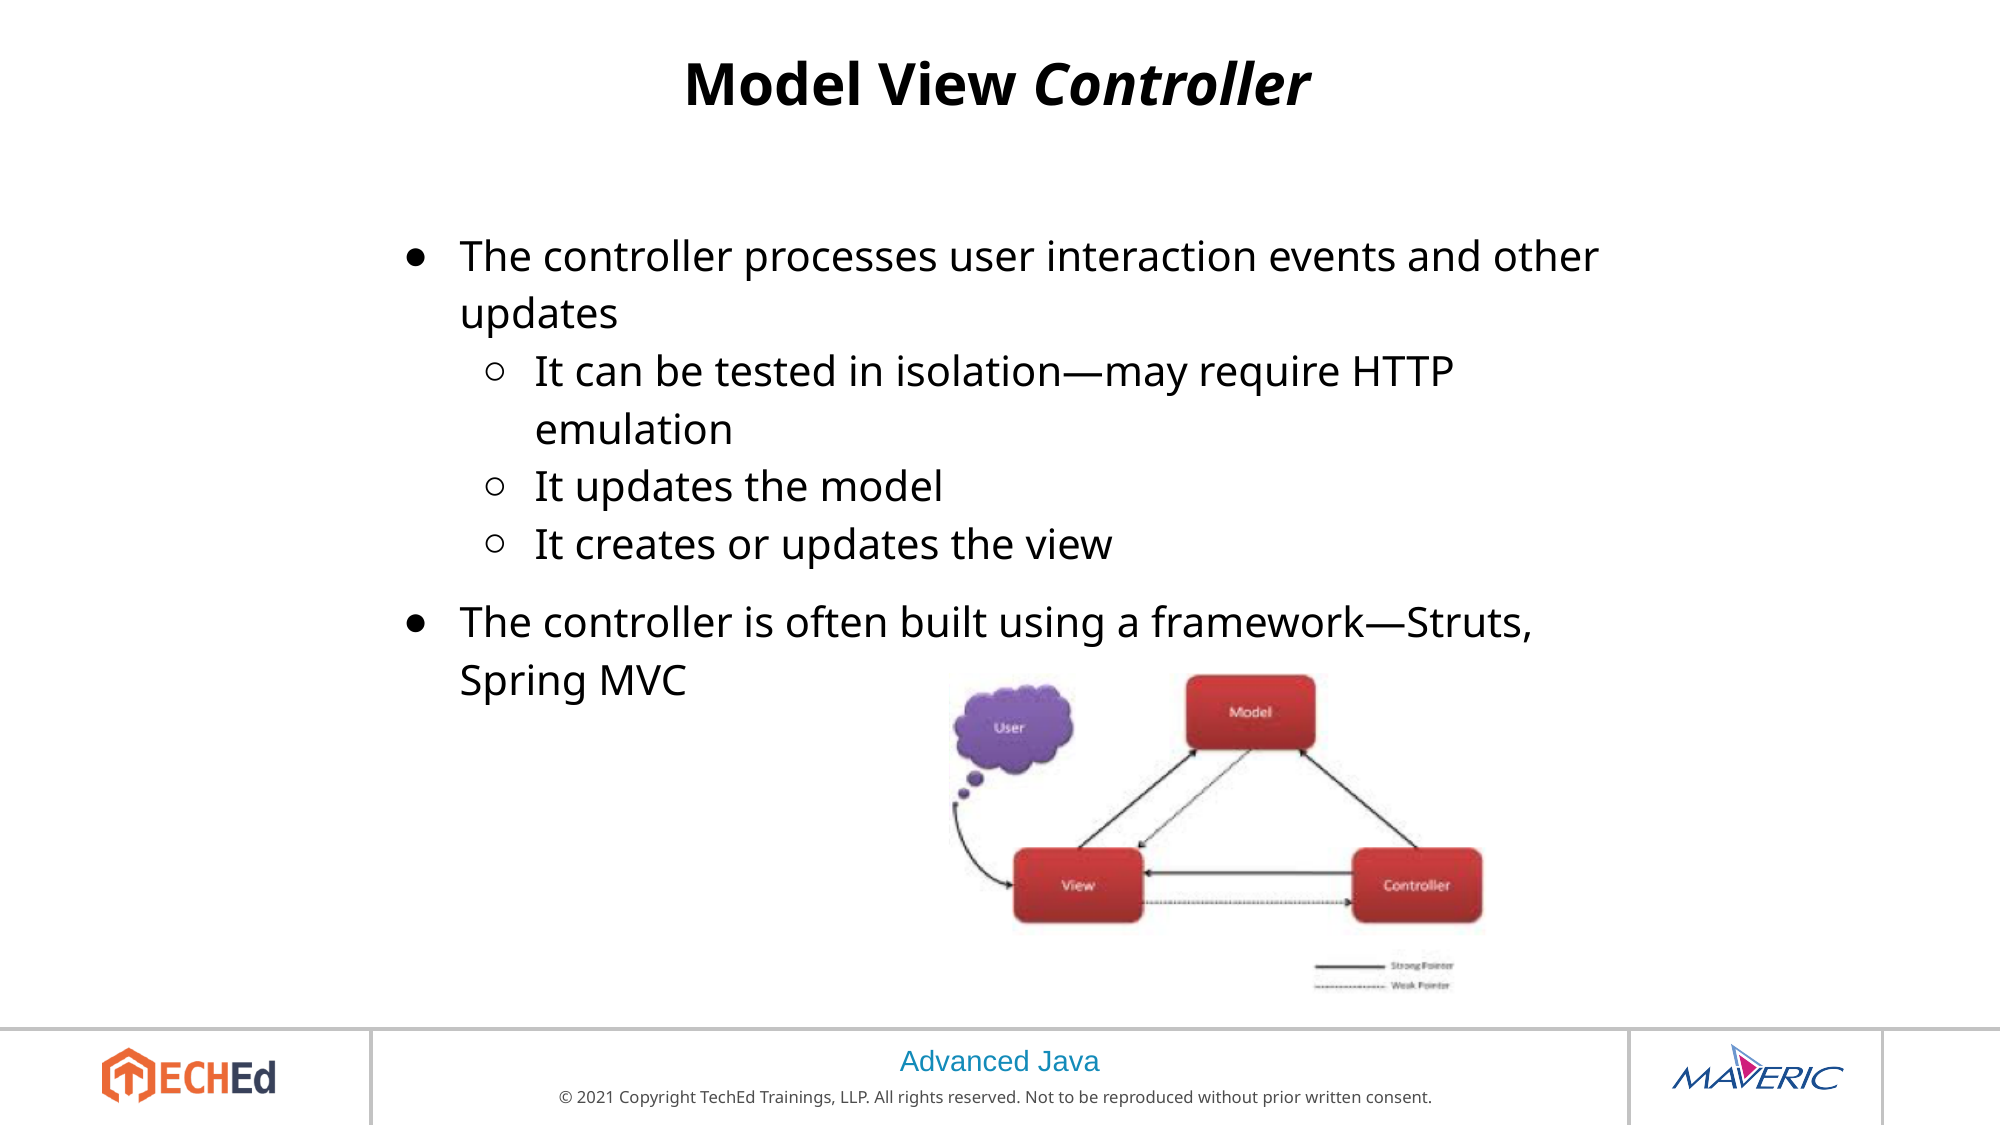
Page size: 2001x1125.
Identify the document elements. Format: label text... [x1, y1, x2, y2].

list The controller processes user interaction events and other updates It can be tested in isolation—may require HTTP emulation It updates the model It creates or updates the view The controller is often built using a framework—Struts, Spring MVC [369, 207, 1645, 1018]
picture [1662, 1018, 1852, 1125]
picture [948, 673, 1510, 995]
title Model View Controller [422, 35, 1572, 138]
picture [102, 1047, 276, 1110]
